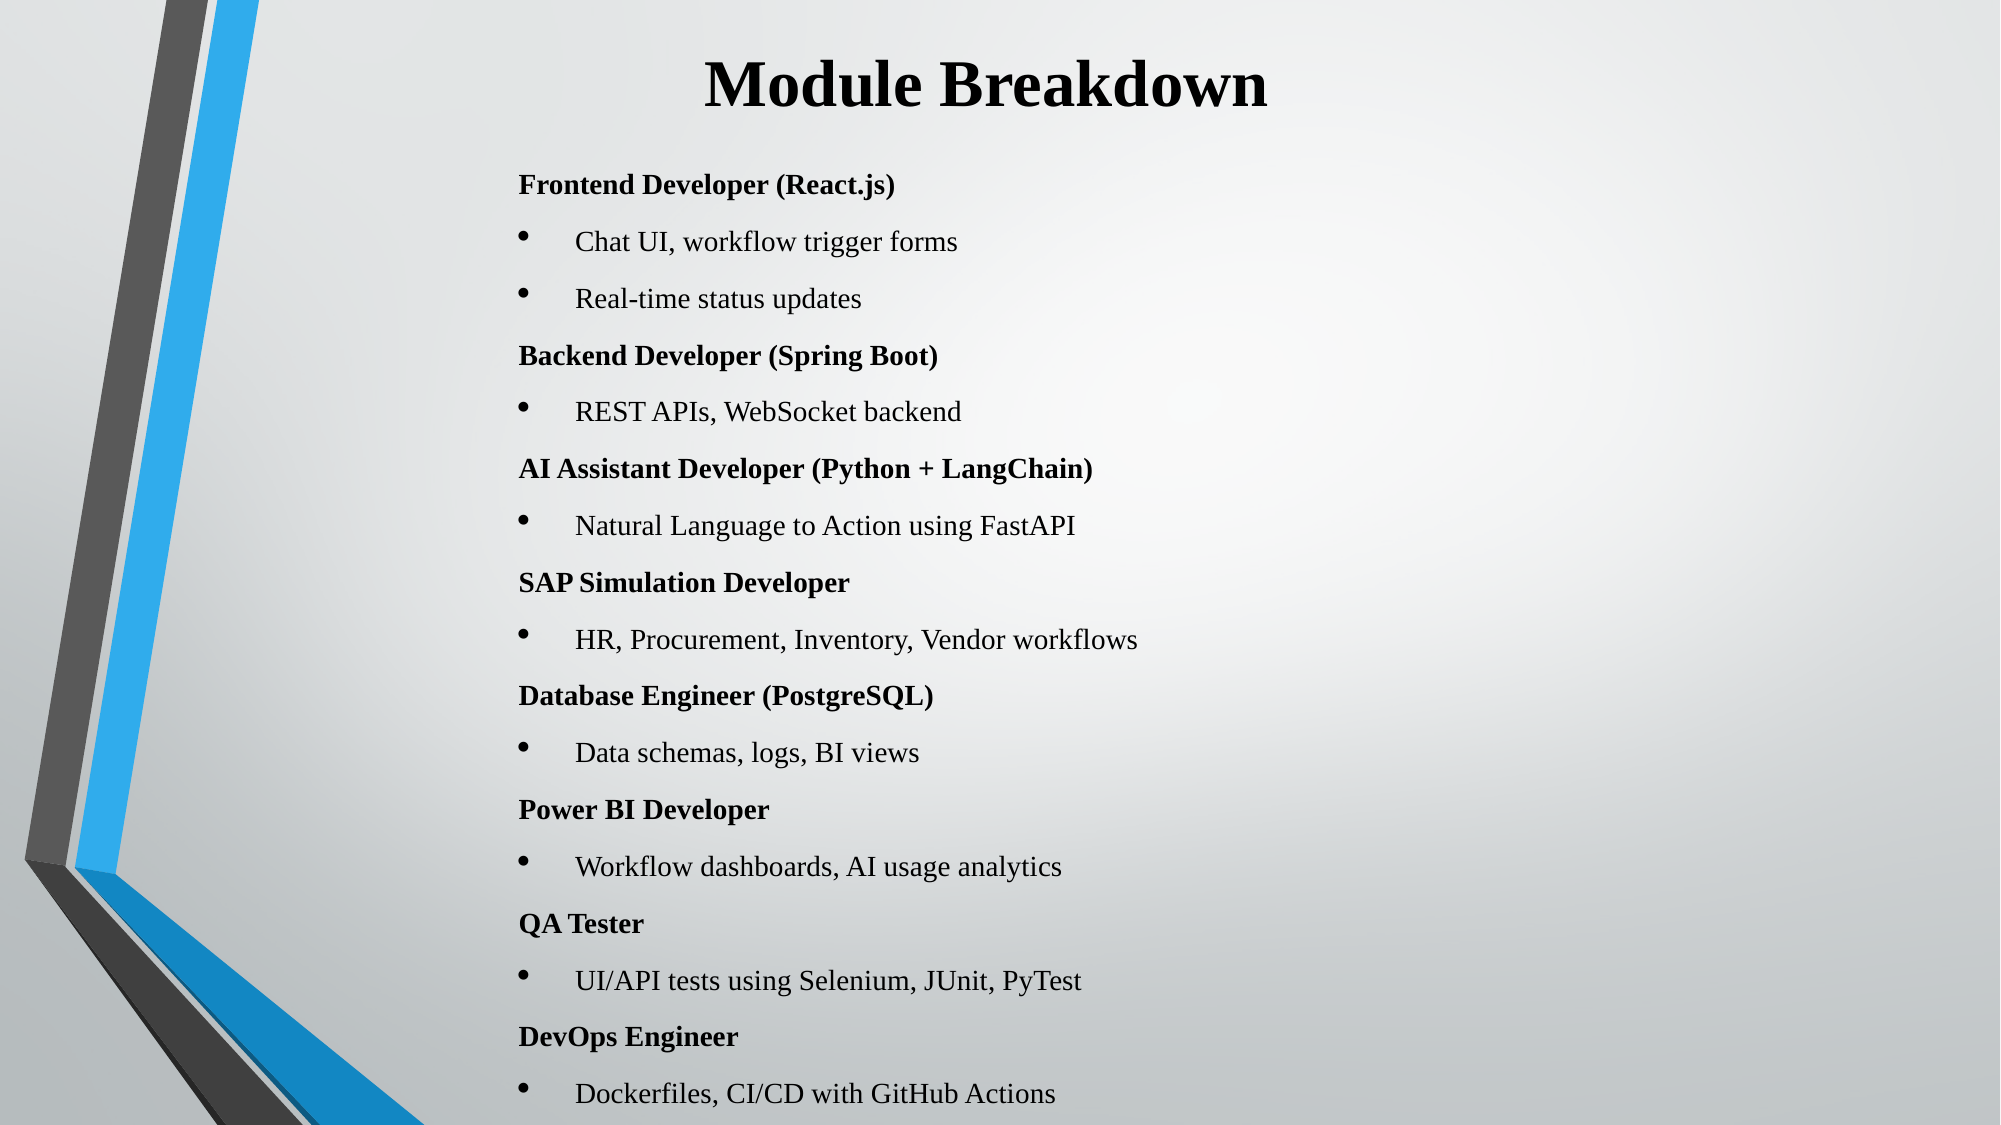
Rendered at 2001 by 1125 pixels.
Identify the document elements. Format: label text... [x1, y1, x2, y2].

text_box Frontend Developer (React.js) Chat UI, workflow trigger forms Real-time status updates Backend Developer (Spring Boot) REST APIs, WebSocket backend AI Assistant Developer (Python + LangChain) Natural Language to Action using FastAPI SAP Simulation Developer HR, Procurement, Inventory, Vendor workflows Database Engineer (PostgreSQL) Data schemas, logs, BI views Power BI Developer Workflow dashboards, AI usage analytics QA Tester UI/API tests using Selenium, JUnit, PyTest DevOps Engineer Dockerfiles, CI/CD with GitHub Actions [503, 152, 1722, 1117]
text_box Module Breakdown [689, 32, 1690, 128]
